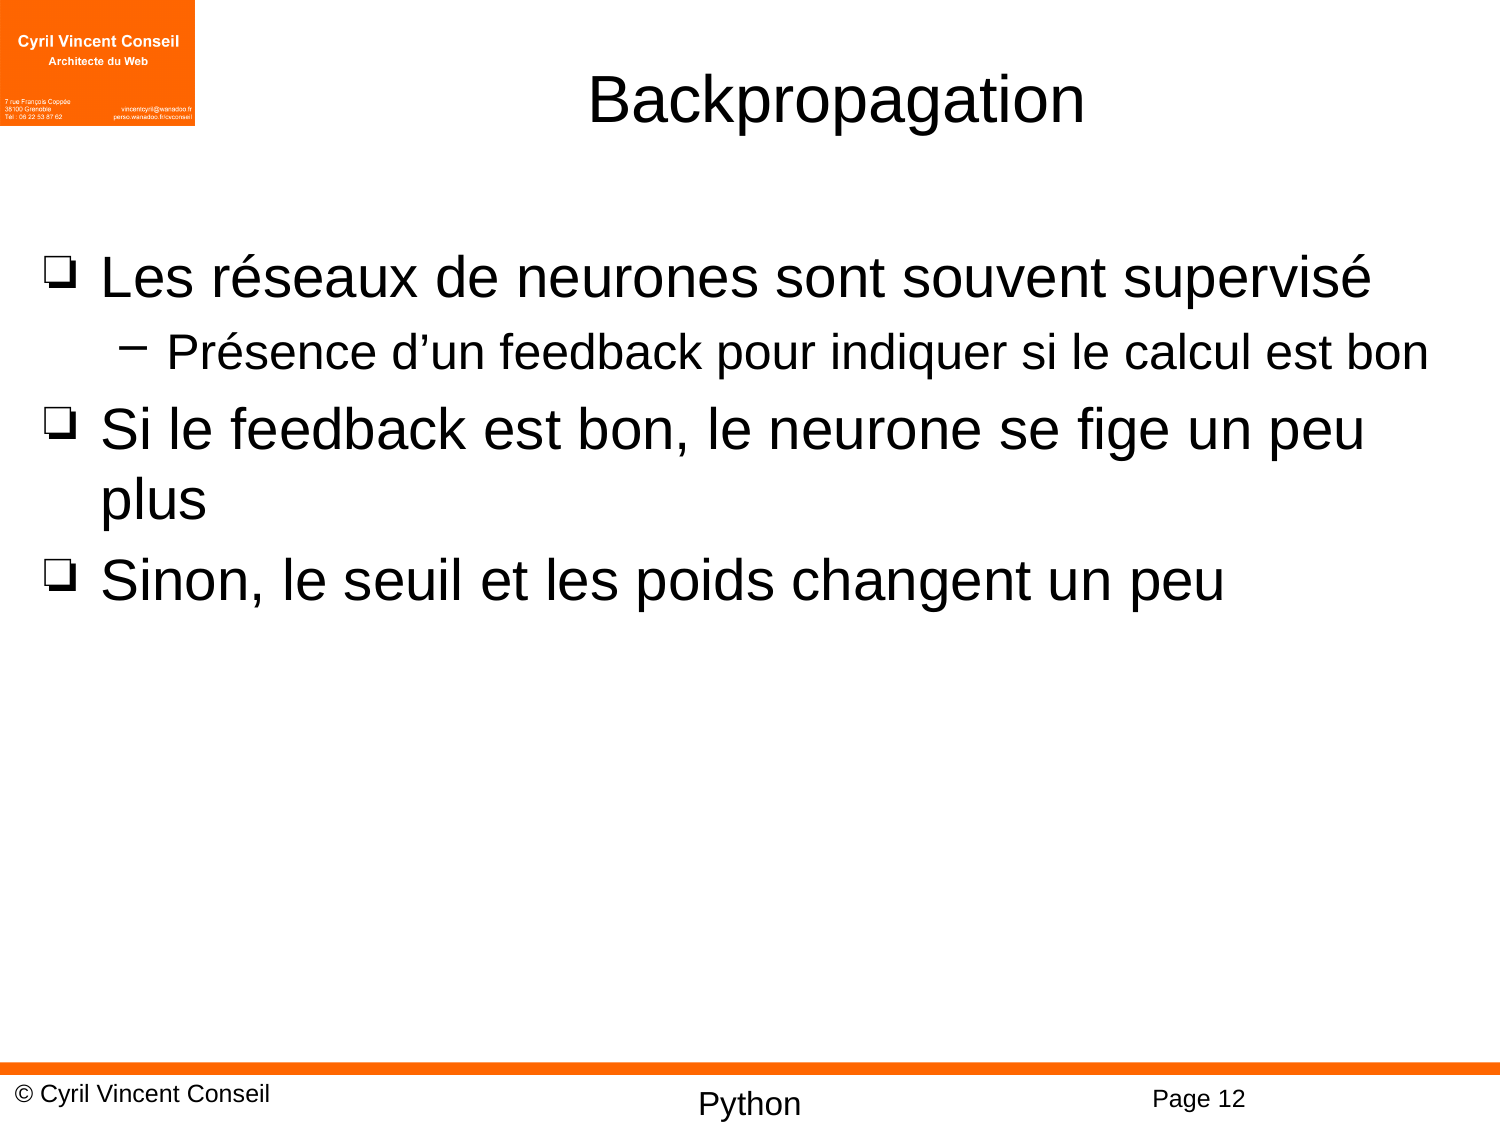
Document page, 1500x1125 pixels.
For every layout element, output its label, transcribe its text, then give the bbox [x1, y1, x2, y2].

title Backpropagation [194, 2, 1480, 190]
picture [0, 0, 195, 126]
list Les réseaux de neurones sont souvent supervisé Présence d’un feedback pour indiquer si le calcul est bon Si le feedback est bon, le neurone se fige un peu plus Sinon, le seuil et les poids changent un peu [29, 231, 1468, 1059]
